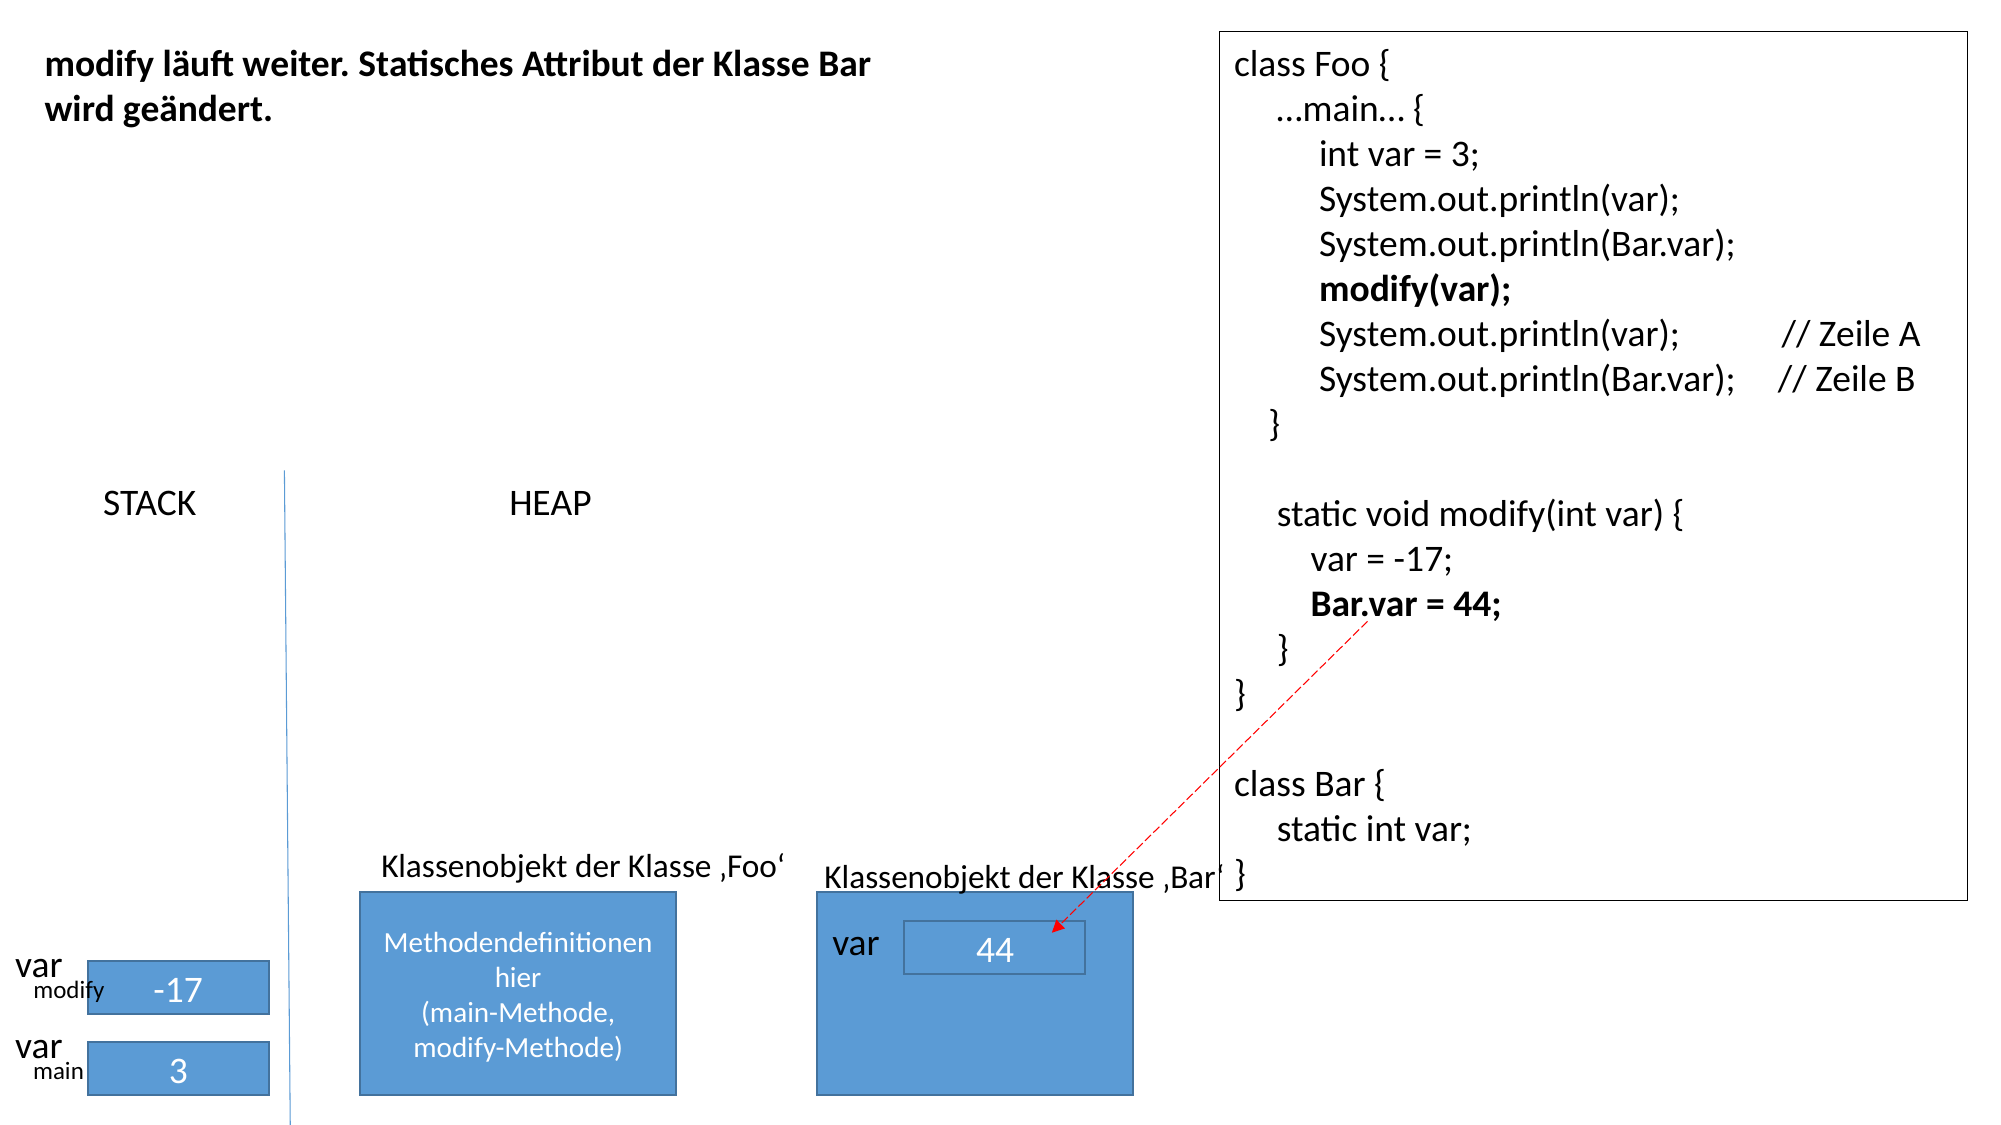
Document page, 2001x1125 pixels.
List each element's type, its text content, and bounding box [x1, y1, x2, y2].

text_box 44 [903, 920, 1086, 975]
text_box -17 [87, 960, 270, 1015]
text_box modify [18, 965, 120, 1011]
text_box var [817, 910, 895, 971]
text_box [816, 903, 1134, 1096]
text_box modify läuft weiter. Statisches Attribut der Klasse Bar wird geändert. [29, 31, 888, 136]
text_box 3 [87, 1041, 270, 1096]
text_box var [0, 932, 78, 993]
text_box STACK [88, 470, 212, 531]
text_box class Foo { …main… { int var = 3; System.out.println(var); System.out.println(Bar.var); modify(var); System.out.println(var); // Zeile A System.out.println(Bar.var); // Zeile B } static void modify(int var) { var = -17; Bar.var = 44; } } class Bar { static int var; } [1219, 31, 1968, 901]
text_box var [0, 1013, 78, 1074]
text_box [1051, 621, 1368, 933]
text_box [284, 470, 291, 1125]
text_box Klassenobjekt der Klasse ‚Foo‘ [366, 836, 801, 892]
text_box main [18, 1046, 100, 1092]
text_box HEAP [494, 470, 607, 531]
text_box Klassenobjekt der Klasse ‚Bar‘ [809, 848, 1051, 903]
text_box Methodendefinitionen hier (main-Methode, modify-Methode) [359, 891, 677, 1096]
